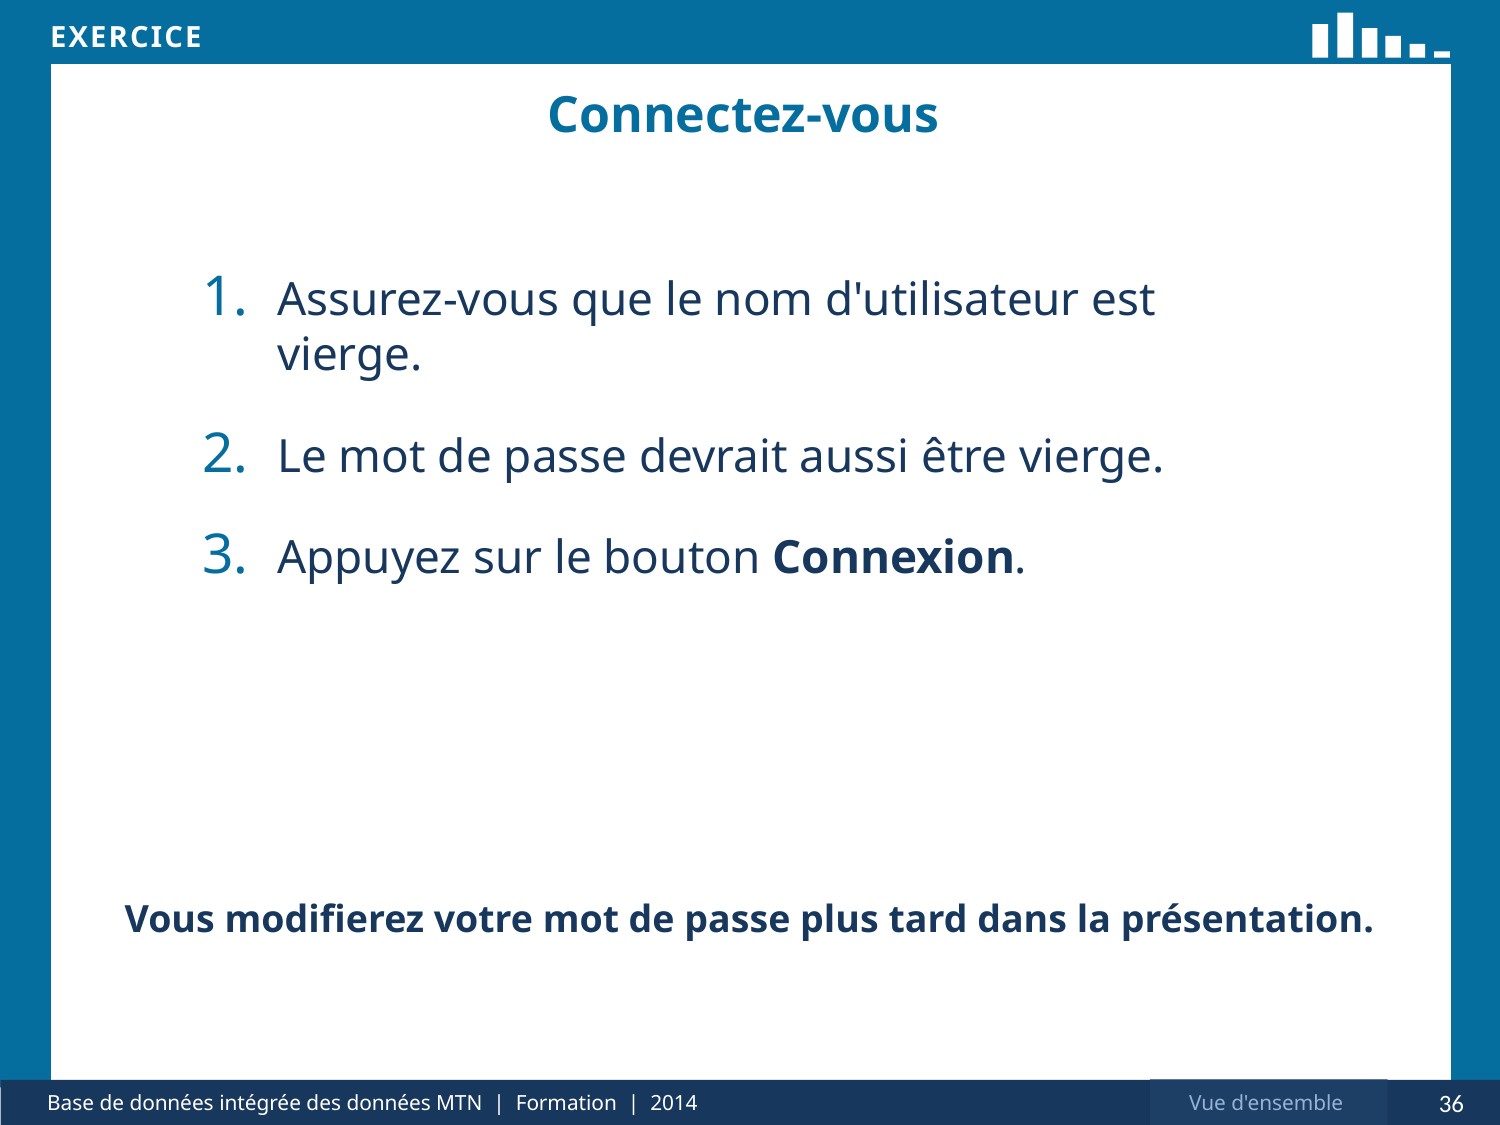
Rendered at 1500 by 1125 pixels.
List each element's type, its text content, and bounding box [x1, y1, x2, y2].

title Connectez-vous [50, 75, 1450, 193]
list Assurez-vous que le nom d'utilisateur est vierge. Le mot de passe devrait aussi être vierge. Appuyez sur le bouton Connexion. [187, 262, 1288, 675]
text_box Vous modifierez votre mot de passe plus tard dans la présentation. [50, 887, 1450, 988]
